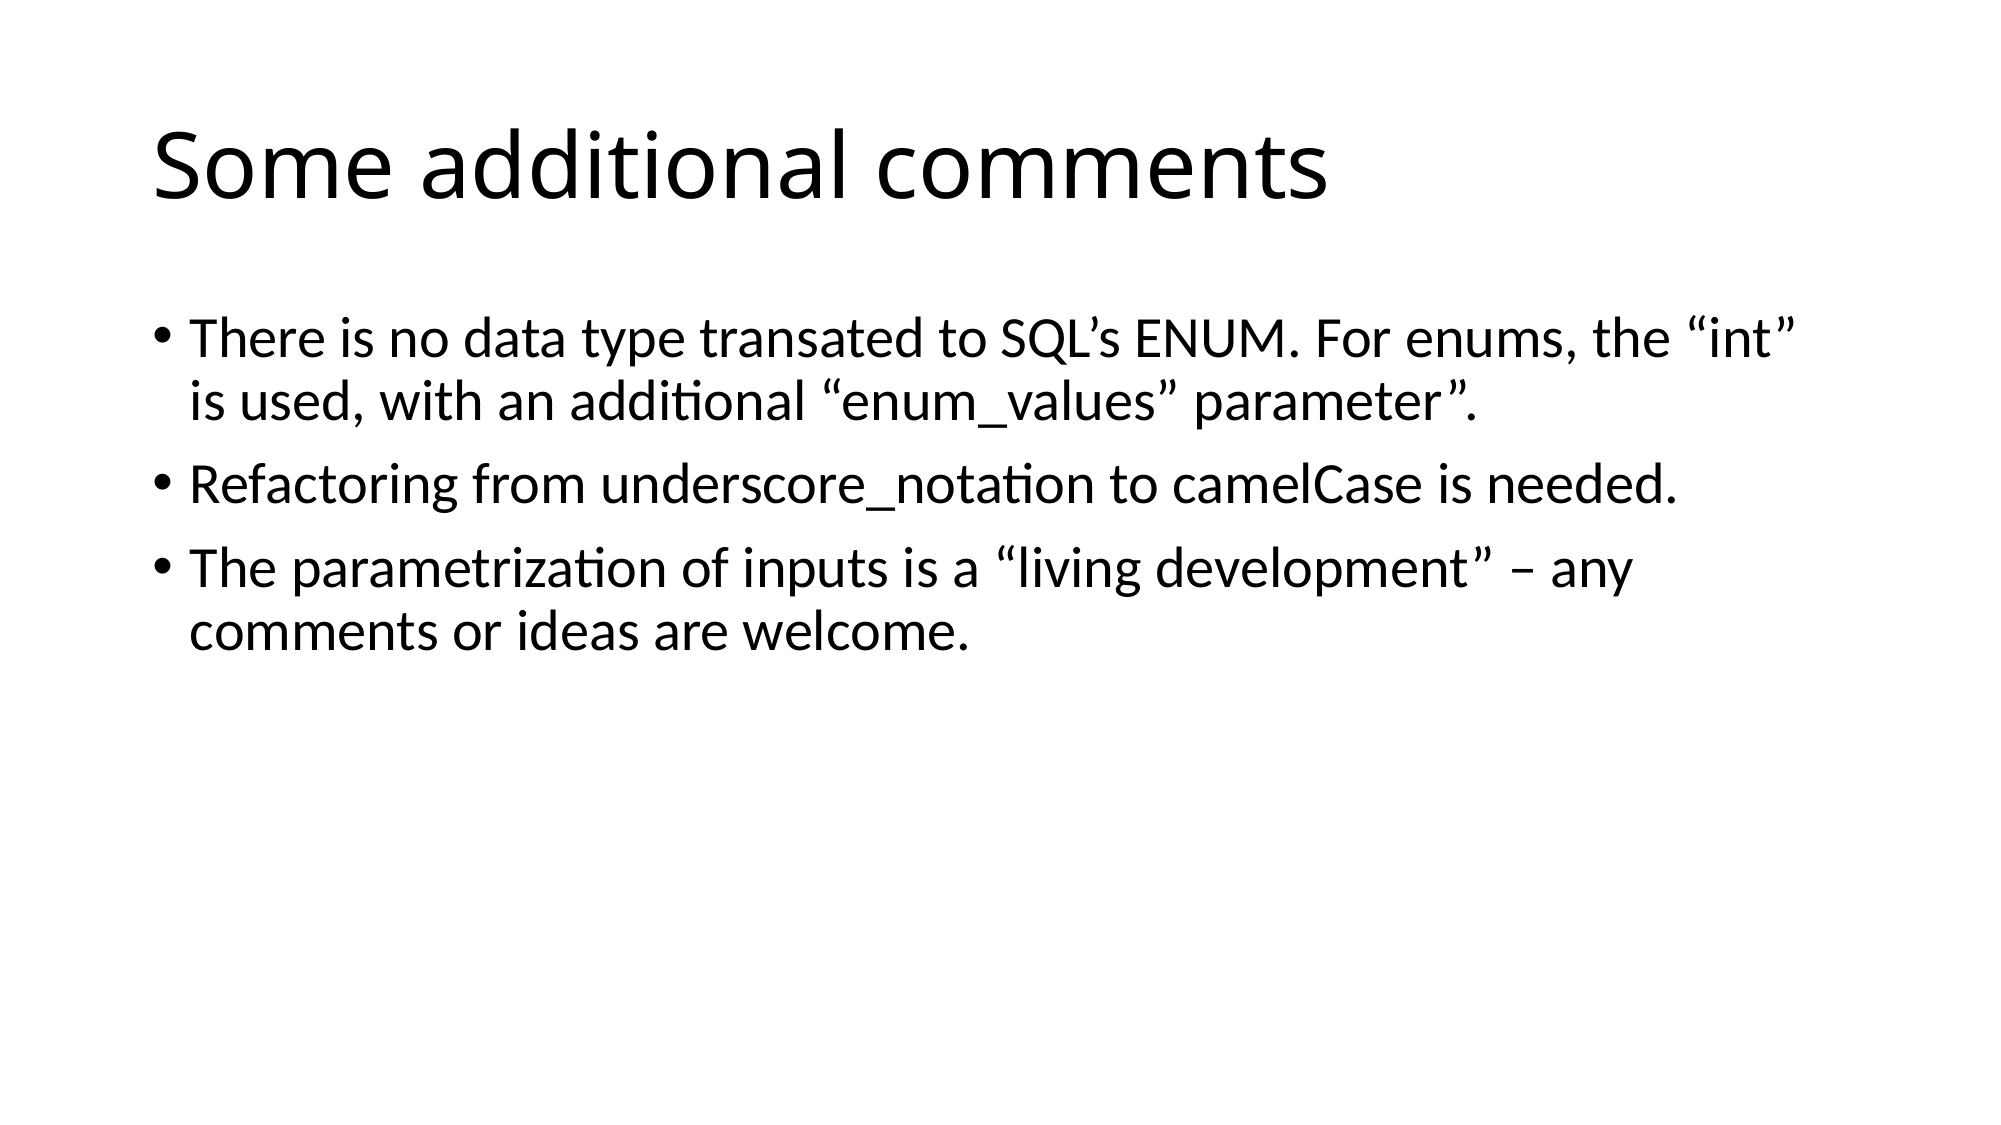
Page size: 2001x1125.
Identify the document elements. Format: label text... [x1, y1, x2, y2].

list There is no data type transated to SQL’s ENUM. For enums, the “int” is used, with an additional “enum_values” parameter”. Refactoring from underscore_notation to camelCase is needed. The parametrization of inputs is a “living development” – any comments or ideas are welcome. [137, 299, 1863, 1014]
title Some additional comments [137, 59, 1863, 278]
